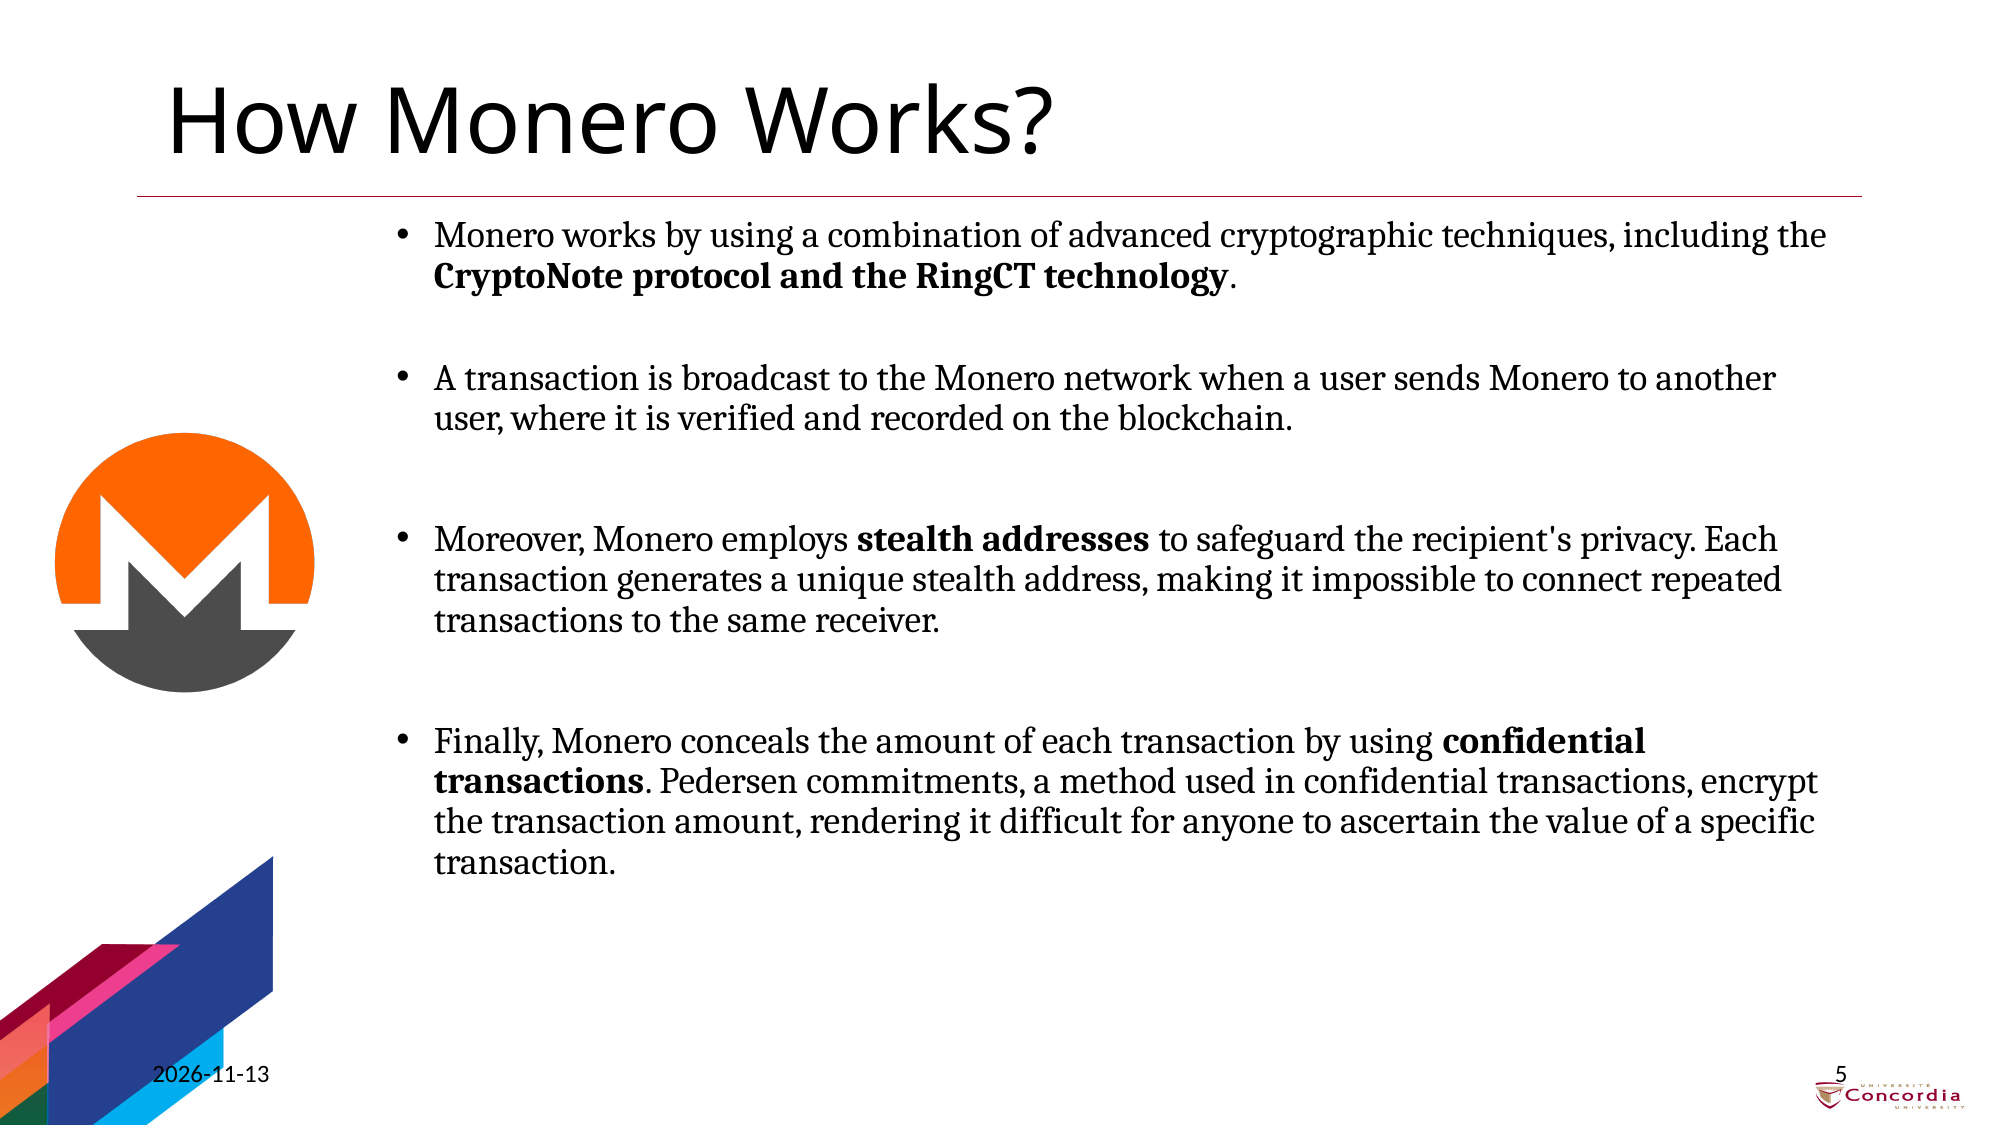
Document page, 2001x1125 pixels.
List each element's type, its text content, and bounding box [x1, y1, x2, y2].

list Monero works by using a combination of advanced cryptographic techniques, including the CryptoNote protocol and the RingCT technology. A transaction is broadcast to the Monero network when a user sends Monero to another user, where it is verified and recorded on the blockchain. Moreover, Monero employs stealth addresses to safeguard the recipient's privacy. Each transaction generates a unique stealth address, making it impossible to connect repeated transactions to the same receiver. Finally, Monero conceals the amount of each transaction by using confidential transactions. Pedersen commitments, a method used in confidential transactions, encrypt the transaction amount, rendering it difficult for anyone to ascertain the value of a specific transaction. [306, 208, 1863, 929]
slide_number 5 [1412, 1042, 1863, 1103]
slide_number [137, 1042, 588, 1103]
picture [0, 0, 2001, 1125]
title How Monero Works? [150, 62, 1863, 185]
